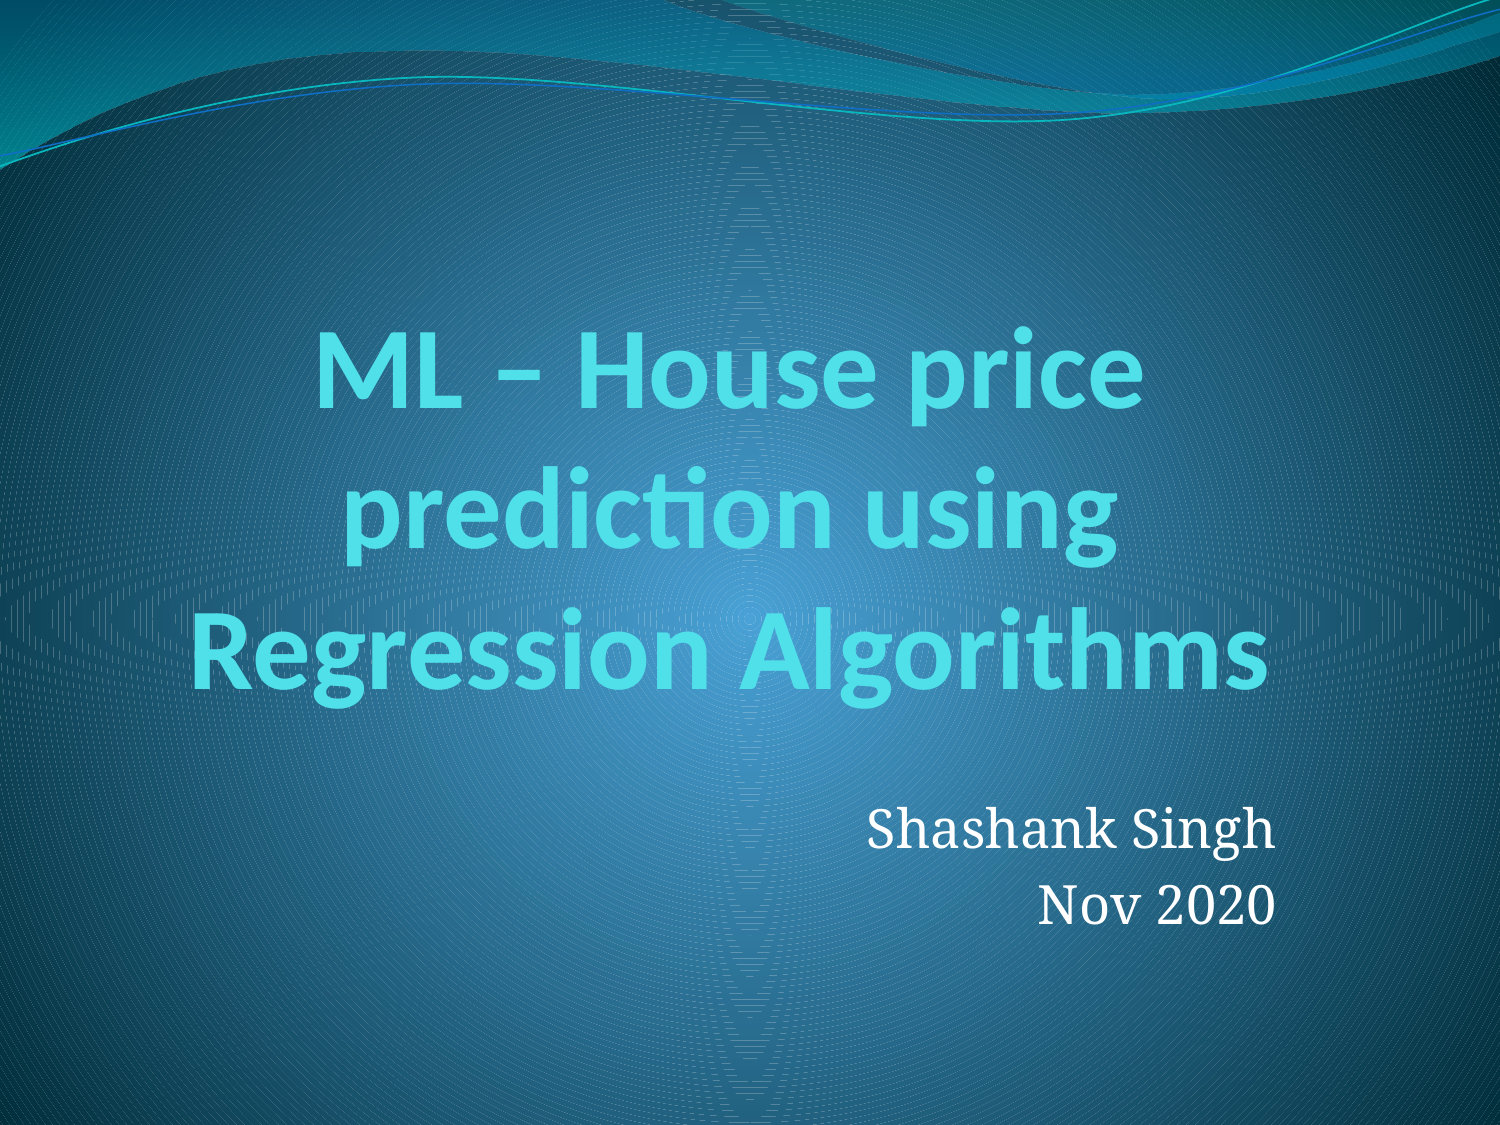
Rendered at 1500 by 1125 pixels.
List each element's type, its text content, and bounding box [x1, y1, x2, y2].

title ML – House price prediction using Regression Algorithms [87, 224, 1376, 713]
subtitle Shashank Singh Nov 2020 [99, 787, 1288, 1075]
